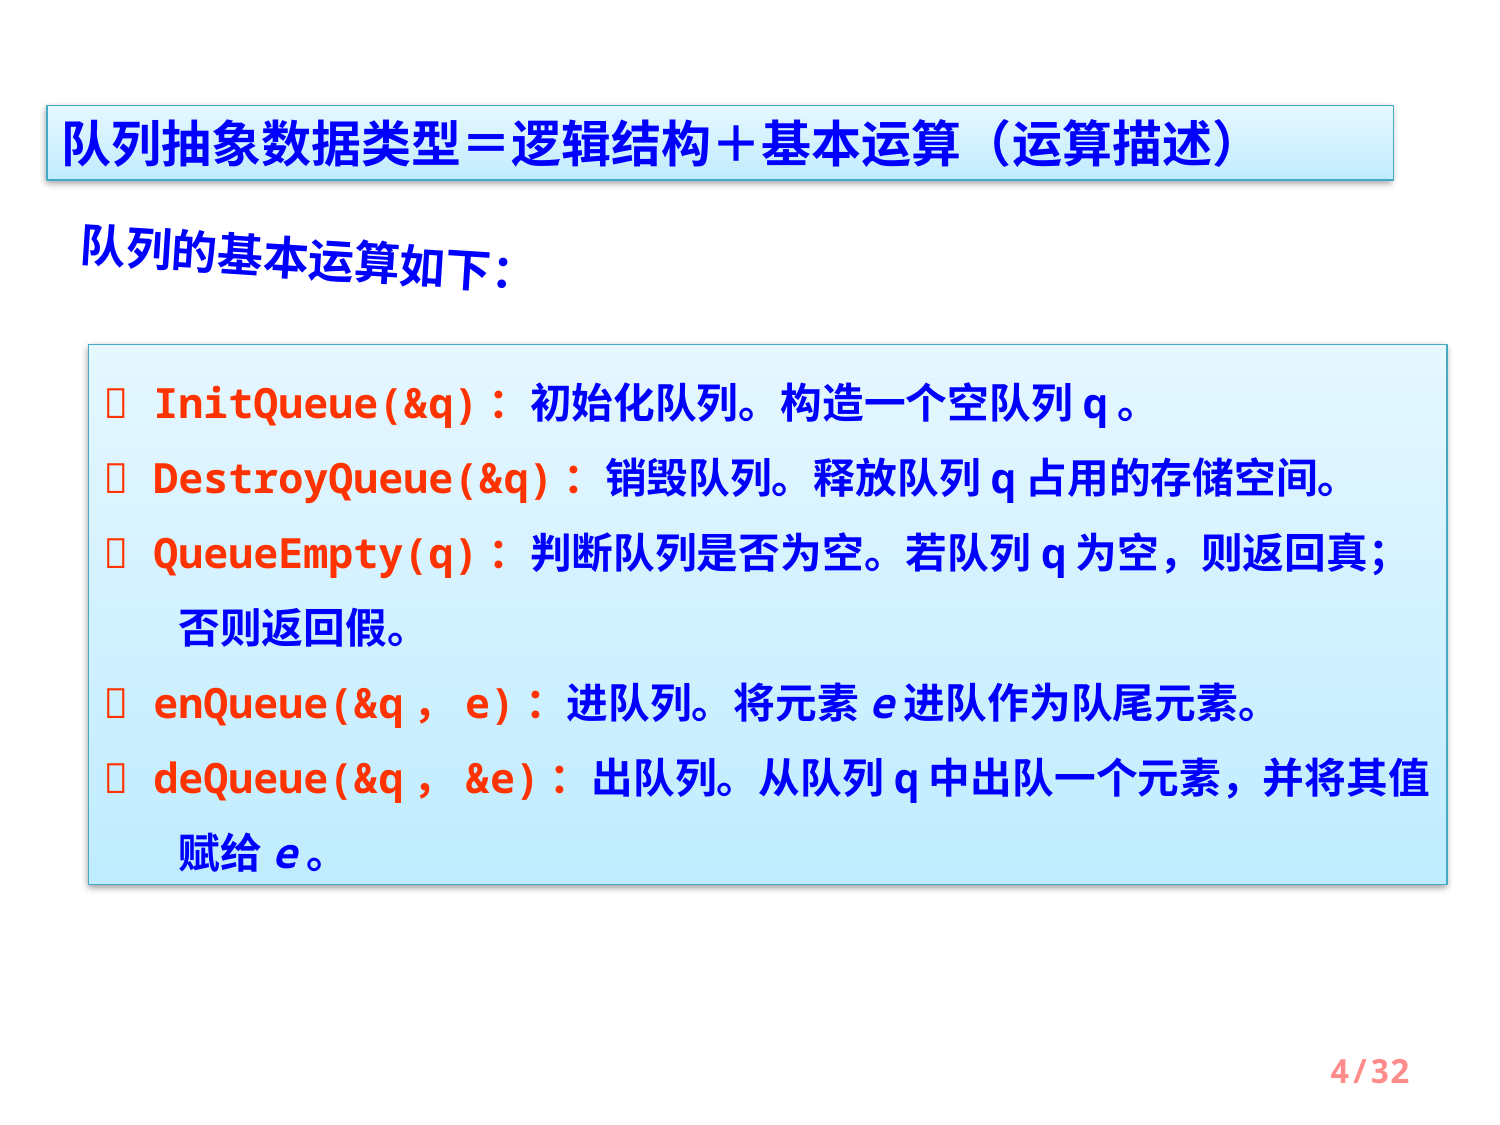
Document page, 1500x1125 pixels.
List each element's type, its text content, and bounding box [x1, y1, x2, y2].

text_box 队列抽象数据类型＝逻辑结构＋基本运算（运算描述） [46, 105, 1394, 181]
text_box  InitQueue(&q)：初始化队列。构造一个空队列q。  DestroyQueue(&q)：销毁队列。释放队列q占用的存储空间。  QueueEmpty(q)：判断队列是否为空。若队列q为空，则返回真；否则返回假。  enQueue(&q，e)：进队列。将元素e进队作为队尾元素。  deQueue(&q，&e)：出队列。从队列q中出队一个元素，并将其值赋给e。 [88, 344, 1448, 885]
text_box 队列的基本运算如下： [63, 207, 717, 320]
slide_number 4/32 [1074, 1042, 1425, 1103]
